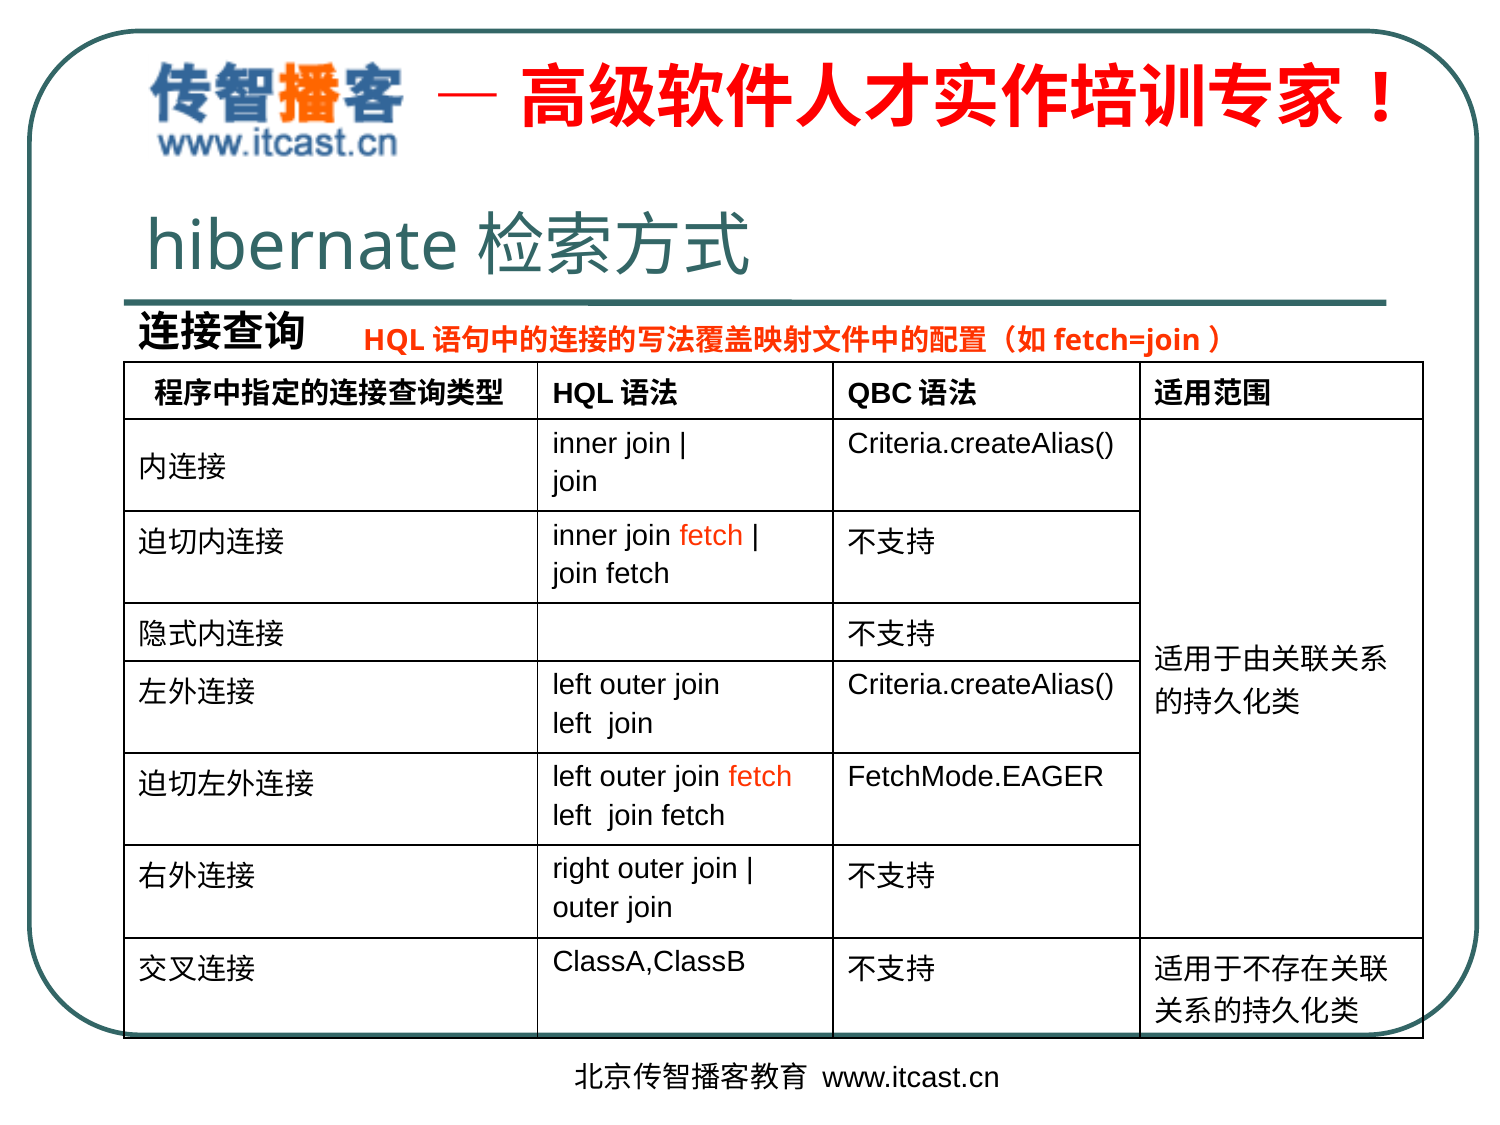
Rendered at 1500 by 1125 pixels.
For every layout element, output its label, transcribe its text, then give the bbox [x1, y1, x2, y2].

footer 北京传智播客教育 www.itcast.cn [549, 1050, 1025, 1125]
list 连接查询 [123, 302, 1355, 350]
table_cell 迫切左外连接 [125, 754, 537, 844]
table_cell [538, 604, 832, 660]
table_cell Criteria.createAlias() [834, 662, 1139, 752]
table_cell inner join fetch | join fetch [538, 512, 832, 602]
table_cell 适用于由关联关系的持久化类 [1141, 420, 1422, 937]
table_cell FetchMode.EAGER [834, 754, 1139, 844]
table_cell 迫切内连接 [125, 512, 537, 602]
table_cell 右外连接 [125, 846, 537, 937]
table_header QBC语法 [834, 364, 1139, 418]
picture [147, 54, 408, 159]
table_cell 交叉连接 [125, 939, 537, 1037]
table_cell 不支持 [834, 846, 1139, 937]
table_cell inner join | join [538, 420, 832, 510]
text_box HQL语句中的连接的写法覆盖映射文件中的配置（如fetch=join） [348, 314, 1282, 364]
table_header HQL语法 [538, 364, 832, 418]
table_cell ClassA,ClassB [538, 939, 832, 1037]
table_cell right outer join | outer join [538, 846, 832, 937]
table_cell 隐式内连接 [125, 604, 537, 660]
table_cell 不支持 [834, 604, 1139, 660]
table_cell 不支持 [834, 512, 1139, 602]
table_cell 左外连接 [125, 662, 537, 752]
table_header 适用范围 [1141, 363, 1422, 418]
title hibernate检索方式 [112, 165, 1375, 291]
table_header 程序中指定的连接查询类型 [125, 363, 537, 418]
table_cell 适用于不存在关联关系的持久化类 [1141, 939, 1422, 1037]
table_cell 内连接 [125, 420, 537, 510]
table_cell 不支持 [834, 939, 1139, 1037]
table_cell left outer join left join [538, 662, 832, 752]
table_cell left outer join fetch left join fetch [538, 754, 832, 844]
table_cell Criteria.createAlias() [834, 420, 1139, 510]
